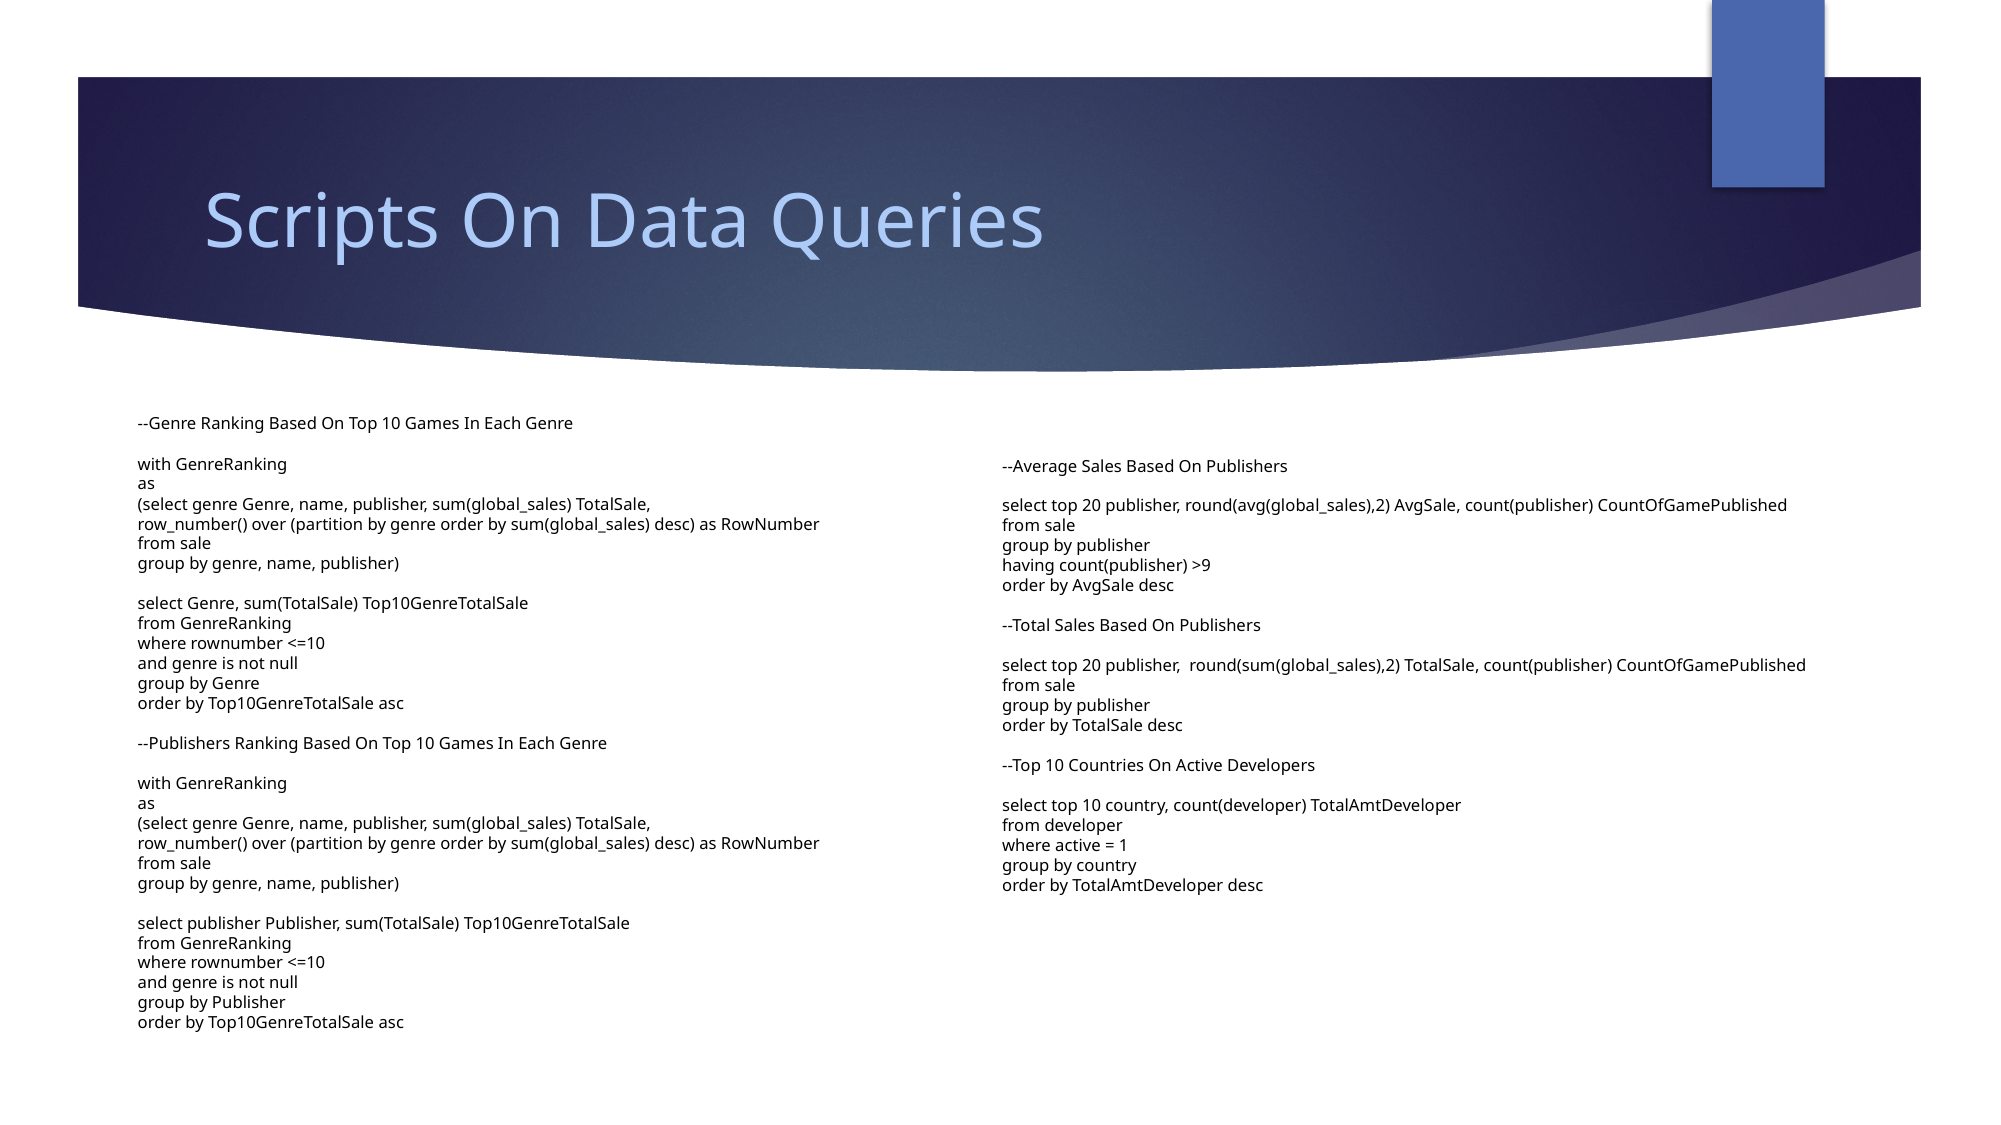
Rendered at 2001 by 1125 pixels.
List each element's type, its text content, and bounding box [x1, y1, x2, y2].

text_box --Genre Ranking Based On Top 10 Games In Each Genre with GenreRanking as (select genre Genre, name, publisher, sum(global_sales) TotalSale, row_number() over (partition by genre order by sum(global_sales) desc) as RowNumber from sale group by genre, name, publisher) select Genre, sum(TotalSale) Top10GenreTotalSale from GenreRanking where rownumber <=10 and genre is not null group by Genre order by Top10GenreTotalSale asc --Publishers Ranking Based On Top 10 Games In Each Genre with GenreRanking as (select genre Genre, name, publisher, sum(global_sales) TotalSale, row_number() over (partition by genre order by sum(global_sales) desc) as RowNumber from sale group by genre, name, publisher) select publisher Publisher, sum(TotalSale) Top10GenreTotalSale from GenreRanking where rownumber <=10 and genre is not null group by Publisher order by Top10GenreTotalSale asc [123, 406, 929, 1040]
title Scripts On Data Queries [189, 159, 1638, 276]
text_box --Average Sales Based On Publishers select top 20 publisher, round(avg(global_sales),2) AvgSale, count(publisher) CountOfGamePublished from sale group by publisher having count(publisher) >9 order by AvgSale desc --Total Sales Based On Publishers select top 20 publisher, round(sum(global_sales),2) TotalSale, count(publisher) CountOfGamePublished from sale group by publisher order by TotalSale desc --Top 10 Countries On Active Developers select top 10 country, count(developer) TotalAmtDeveloper from developer where active = 1 group by country order by TotalAmtDeveloper desc [987, 447, 1854, 902]
text_box [1017, 368, 1864, 425]
